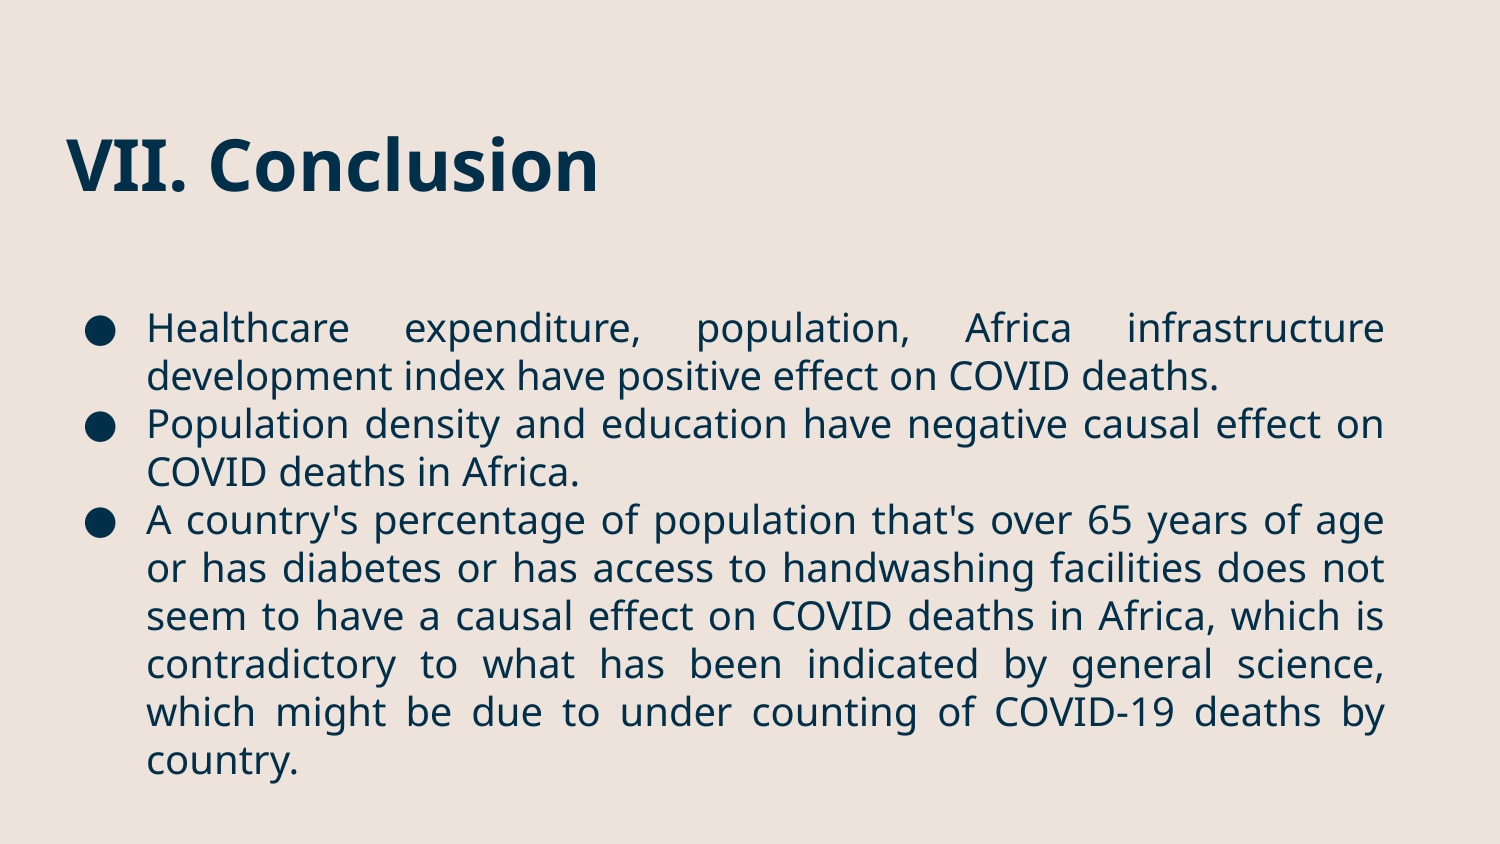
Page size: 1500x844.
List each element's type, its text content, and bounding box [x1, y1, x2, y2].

title VII. Conclusion Healthcare expenditure, population, Africa infrastructure development index have positive effect on COVID deaths. Population density and education have negative causal effect on COVID deaths in Africa. A country's percentage of population that's over 65 years of age or has diabetes or has access to handwashing facilities does not seem to have a causal effect on COVID deaths in Africa, which is contradictory to what has been indicated by general science, which might be due to under counting of COVID-19 deaths by country. [51, 104, 1402, 802]
